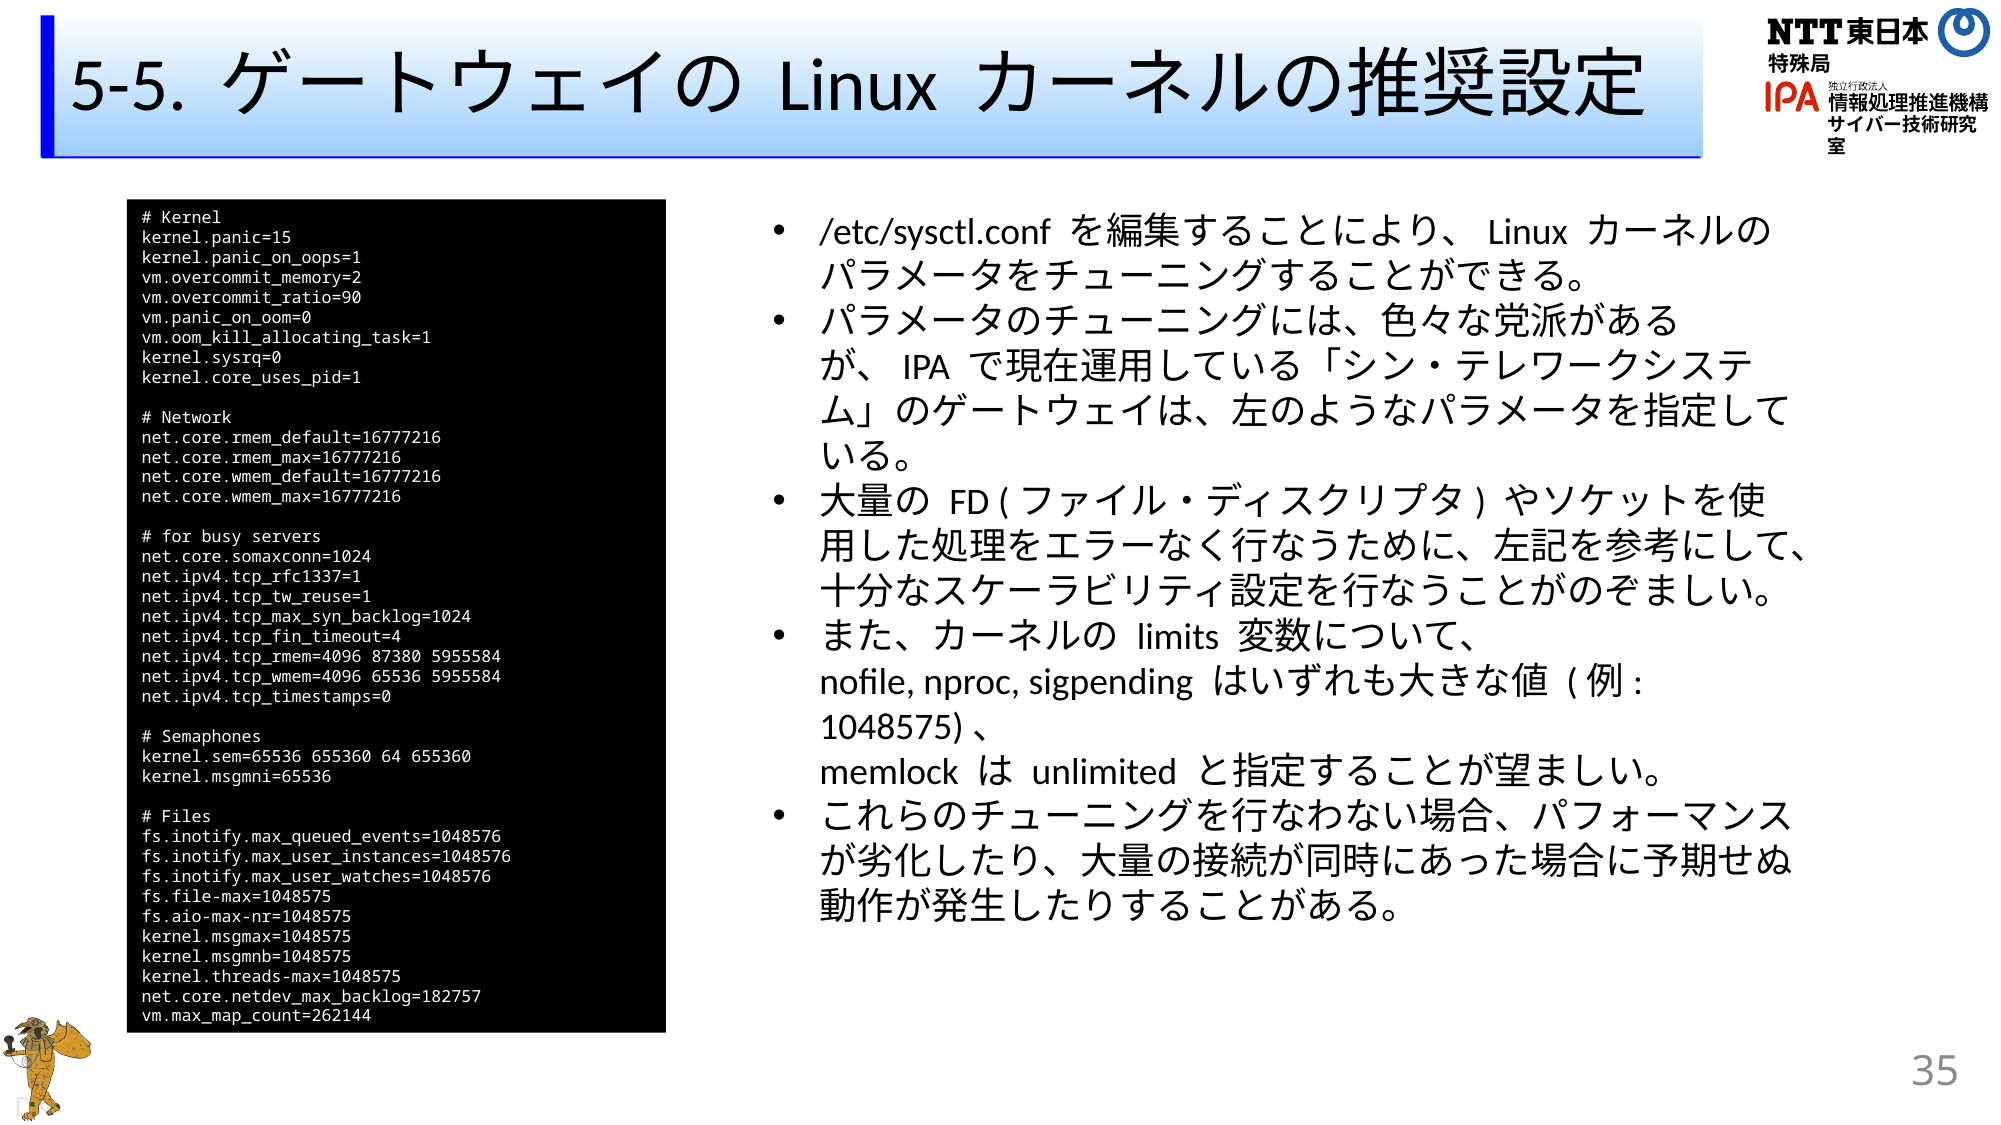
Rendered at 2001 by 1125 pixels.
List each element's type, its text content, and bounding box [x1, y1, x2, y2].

slide_number 35 [1412, 1042, 1975, 1103]
title 5-5. ゲートウェイの Linux カーネルの推奨設定 [54, 30, 1703, 143]
text_box # Kernel kernel.panic=15 kernel.panic_on_oops=1 vm.overcommit_memory=2 vm.overcommit_ratio=90 vm.panic_on_oom=0 vm.oom_kill_allocating_task=1 kernel.sysrq=0 kernel.core_uses_pid=1 # Network net.core.rmem_default=16777216 net.core.rmem_max=16777216 net.core.wmem_default=16777216 net.core.wmem_max=16777216 # for busy servers net.core.somaxconn=1024 net.ipv4.tcp_rfc1337=1 net.ipv4.tcp_tw_reuse=1 net.ipv4.tcp_max_syn_backlog=1024 net.ipv4.tcp_fin_timeout=4 net.ipv4.tcp_rmem=4096 87380 5955584 net.ipv4.tcp_wmem=4096 65536 5955584 net.ipv4.tcp_timestamps=0 # Semaphones kernel.sem=65536 655360 64 655360 kernel.msgmni=65536 # Files fs.inotify.max_queued_events=1048576 fs.inotify.max_user_instances=1048576 fs.inotify.max_user_watches=1048576 fs.file-max=1048575 fs.aio-max-nr=1048575 kernel.msgmax=1048575 kernel.msgmnb=1048575 kernel.threads-max=1048575 net.core.netdev_max_backlog=182757 vm.max_map_count=262144 [126, 199, 666, 1033]
text_box /etc/sysctl.conf を編集することにより、Linux カーネルのパラメータをチューニングすることができる。 パラメータのチューニングには、色々な党派があるが、IPA で現在運用している「シン・テレワークシステム」のゲートウェイは、左のようなパラメータを指定している。 大量の FD (ファイル・ディスクリプタ) やソケットを使用した処理をエラーなく行なうために、左記を参考にして、十分なスケーラビリティ設定を行なうことがのぞましい。 また、カーネルの limits 変数について、 nofile, nproc, sigpending はいずれも大きな値 (例: 1048575)、 memlock は unlimited と指定することが望ましい。 これらのチューニングを行なわない場合、パフォーマンスが劣化したり、大量の接続が同時にあった場合に予期せぬ動作が発生したりすることがある。 [757, 199, 1815, 935]
